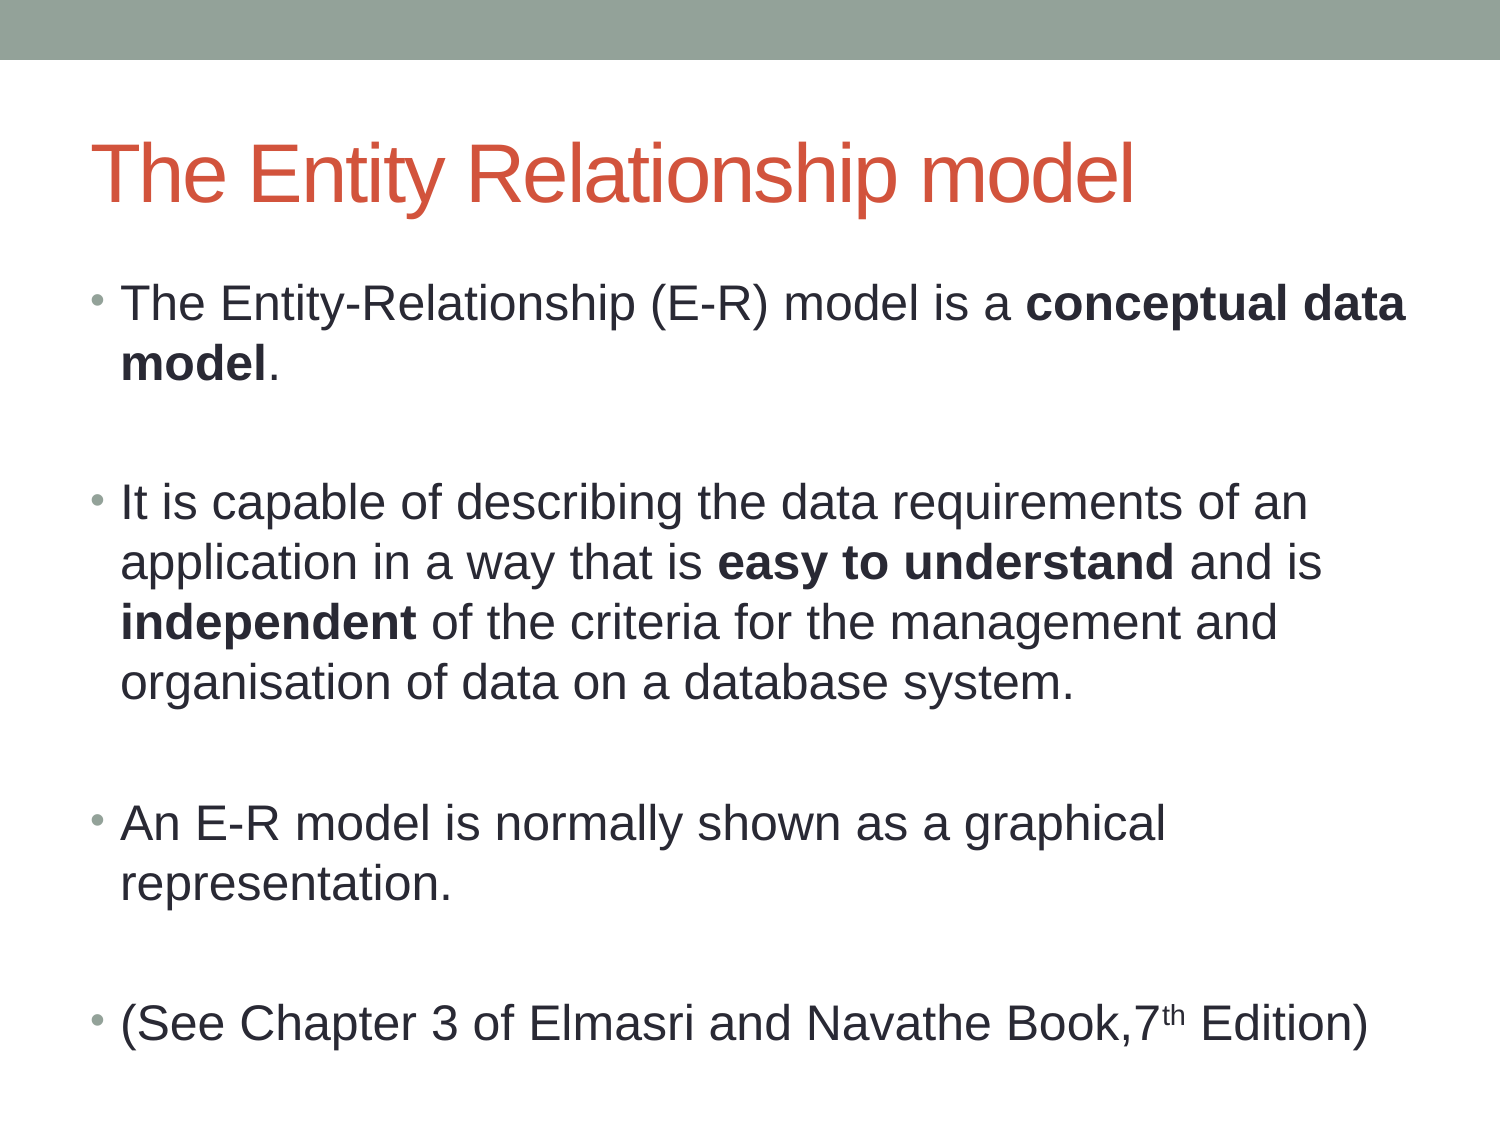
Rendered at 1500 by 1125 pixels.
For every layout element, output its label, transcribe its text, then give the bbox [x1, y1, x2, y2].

title The Entity Relationship model [75, 87, 1425, 250]
list The Entity-Relationship (E-R) model is a conceptual data model. It is capable of describing the data requirements of an application in a way that is easy to understand and is independent of the criteria for the management and organisation of data on a database system. An E-R model is normally shown as a graphical representation. (See Chapter 3 of Elmasri and Navathe Book,7th Edition) [75, 262, 1425, 1063]
